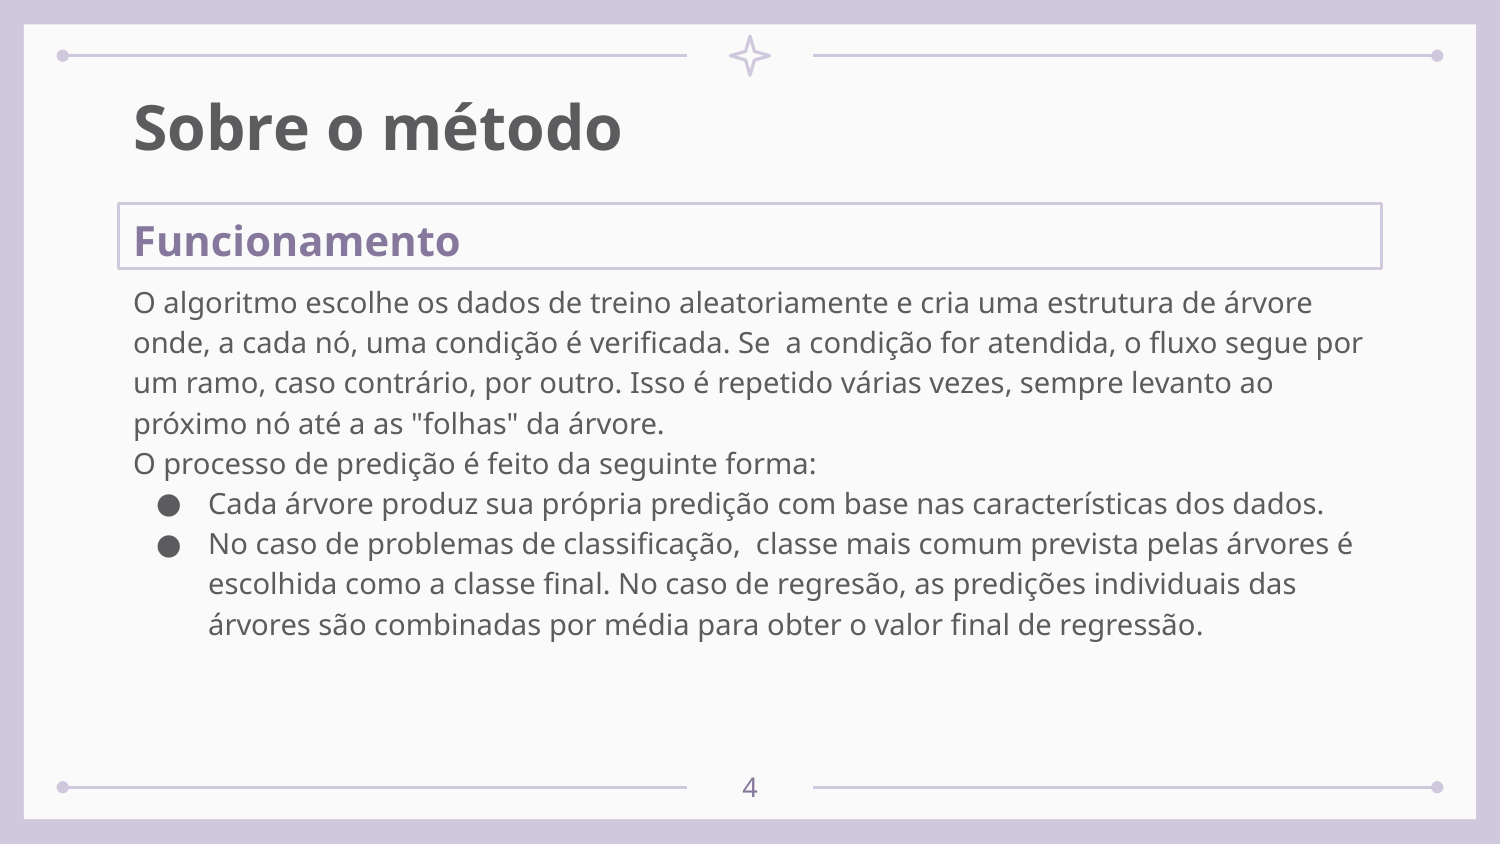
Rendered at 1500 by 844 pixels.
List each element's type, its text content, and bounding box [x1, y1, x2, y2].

subtitle Funcionamento [117, 202, 1383, 270]
title Sobre o método [118, 72, 1382, 167]
slide_number ‹#› [705, 755, 795, 810]
subtitle O algoritmo escolhe os dados de treino aleatoriamente e cria uma estrutura de árvore onde, a cada nó, uma condição é verificada. Se a condição for atendida, o fluxo segue por um ramo, caso contrário, por outro. Isso é repetido várias vezes, sempre levanto ao próximo nó até a as "folhas" da árvore. O processo de predição é feito da seguinte forma: Cada árvore produz sua própria predição com base nas características dos dados. No caso de problemas de classificação, classe mais comum prevista pelas árvores é escolhida como a classe final. No caso de regresão, as predições individuais das árvores são combinadas por média para obter o valor final de regressão. [118, 270, 1382, 748]
